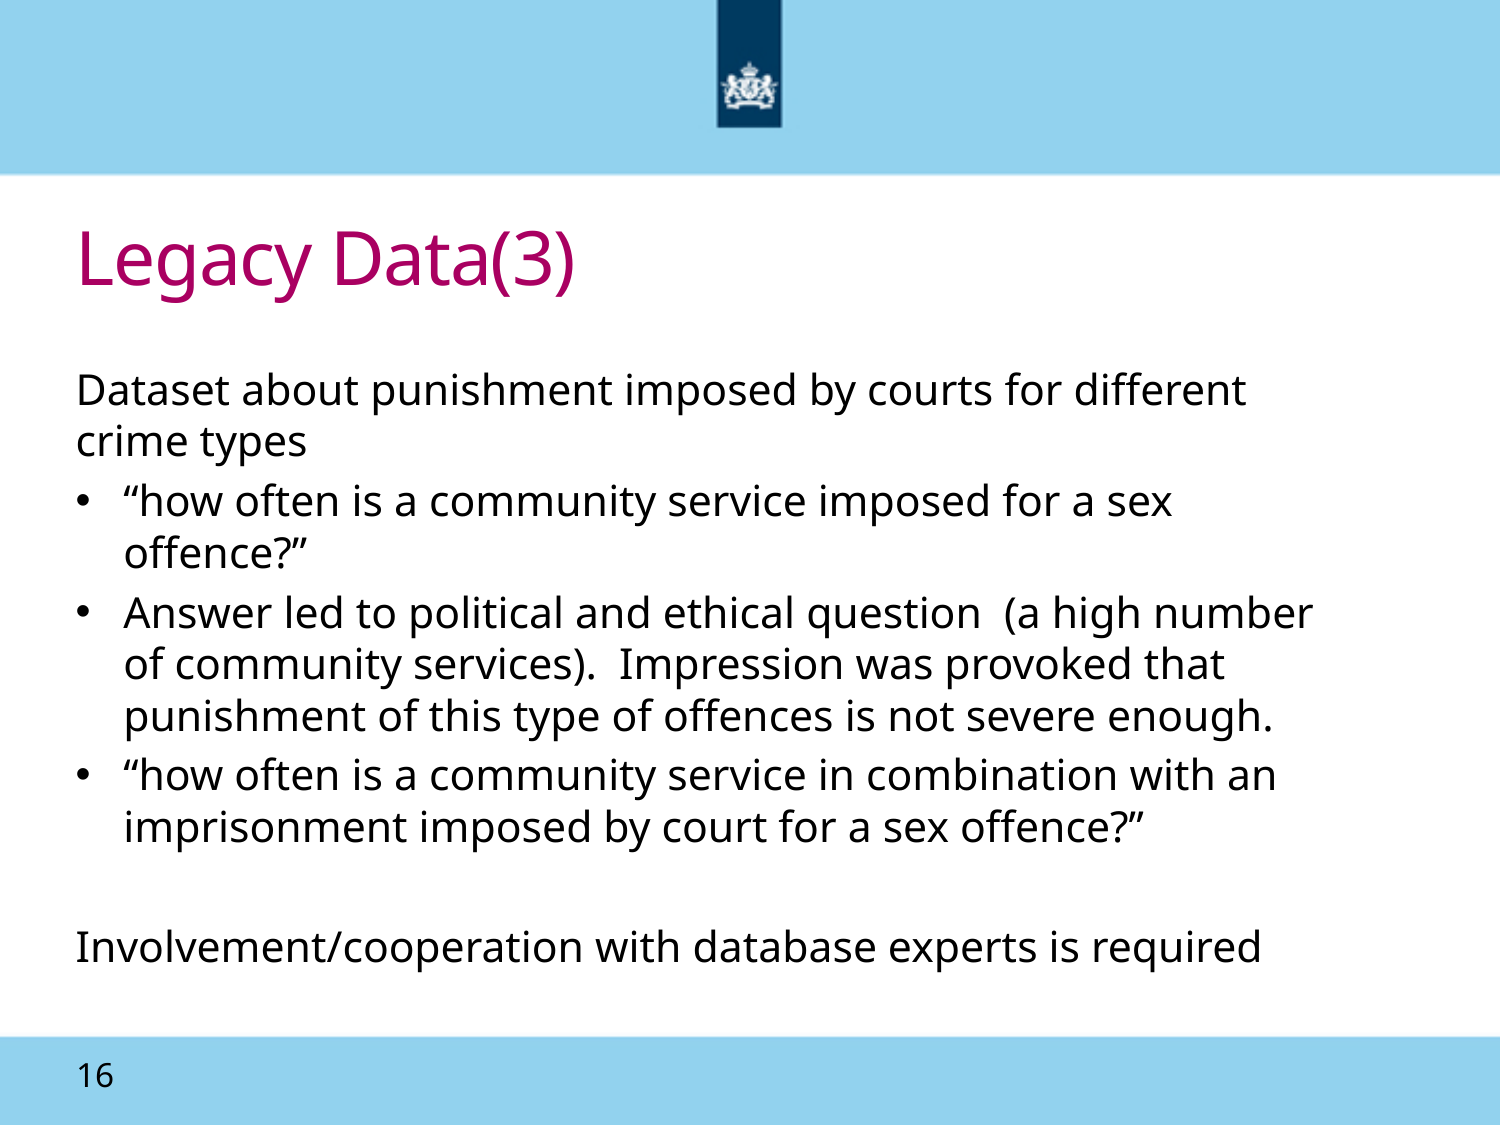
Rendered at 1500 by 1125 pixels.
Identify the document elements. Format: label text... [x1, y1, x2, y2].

picture [0, 0, 1500, 1125]
title Legacy Data(3) [60, 202, 1348, 295]
slide_number 16 [61, 1046, 179, 1106]
list Dataset about punishment imposed by courts for different crime types “how often is a community service imposed for a sex offence?” Answer led to political and ethical question (a high number of community services). Impression was provoked that punishment of this type of offences is not severe enough. “how often is a community service in combination with an imprisonment imposed by court for a sex offence?” Involvement/cooperation with database experts is required [60, 295, 1350, 997]
